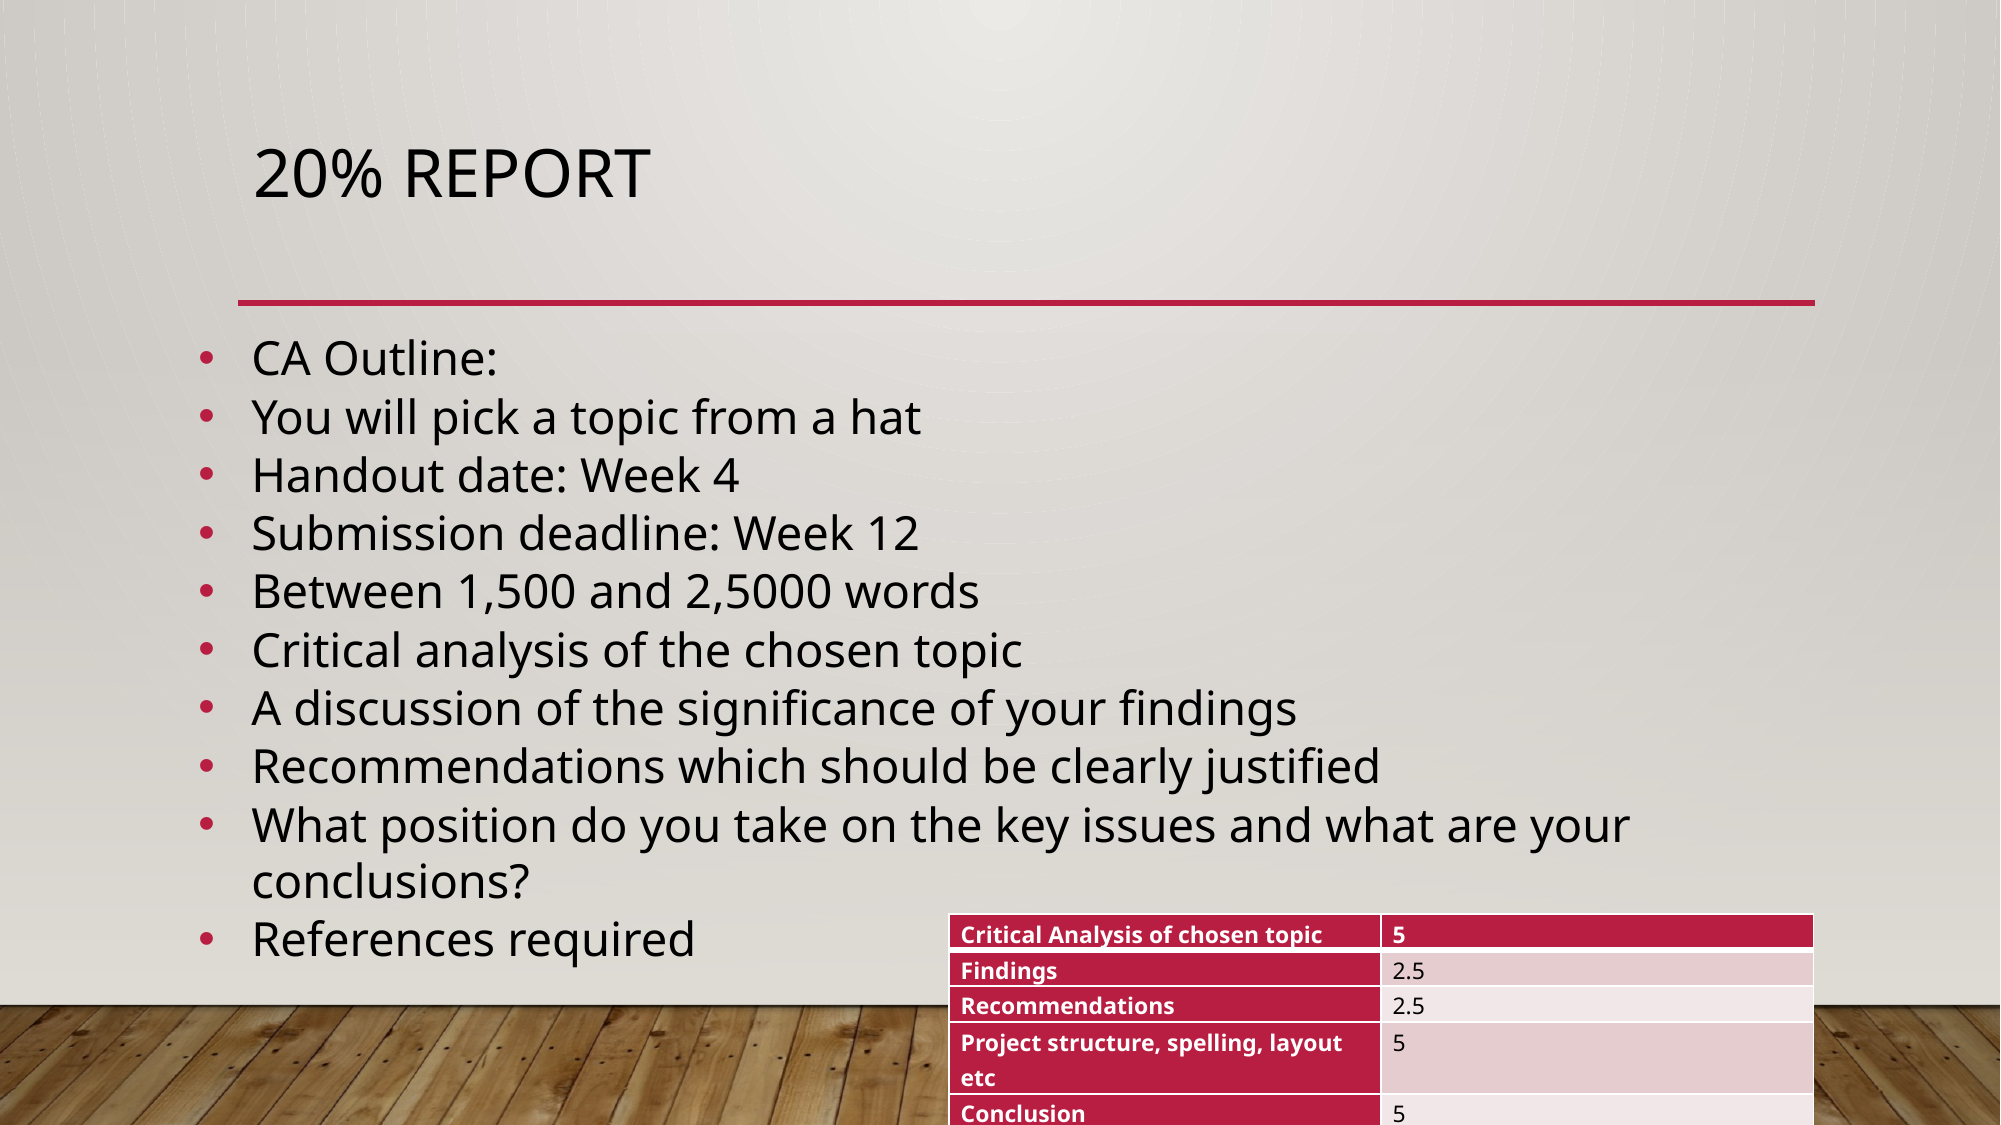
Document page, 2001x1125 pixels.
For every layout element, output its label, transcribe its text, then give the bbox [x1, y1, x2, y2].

table_cell Recommendations [950, 987, 1380, 1021]
table_cell Findings [950, 953, 1380, 985]
list CA Outline: You will pick a topic from a hat Handout date: Week 4 Submission deadline: Week 12 Between 1,500 and 2,5000 words Critical analysis of the chosen topic A discussion of the significance of your findings Recommendations which should be clearly justified What position do you take on the key issues and what are your conclusions? References required [181, 321, 1819, 977]
picture [1814, 1005, 2000, 1125]
table_cell 5 [1382, 1095, 1813, 1125]
table_cell 5 [1382, 1023, 1813, 1093]
table_cell 2.5 [1382, 987, 1813, 1021]
table_header 5 [1382, 915, 1813, 947]
table_header Critical Analysis of chosen topic [950, 915, 1380, 947]
table_cell Project structure, spelling, layout etc [950, 1023, 1380, 1093]
title 20% Report [238, 131, 1814, 305]
table_cell 2.5 [1382, 953, 1813, 985]
picture [0, 1005, 948, 1125]
table_cell Conclusion [950, 1095, 1380, 1125]
